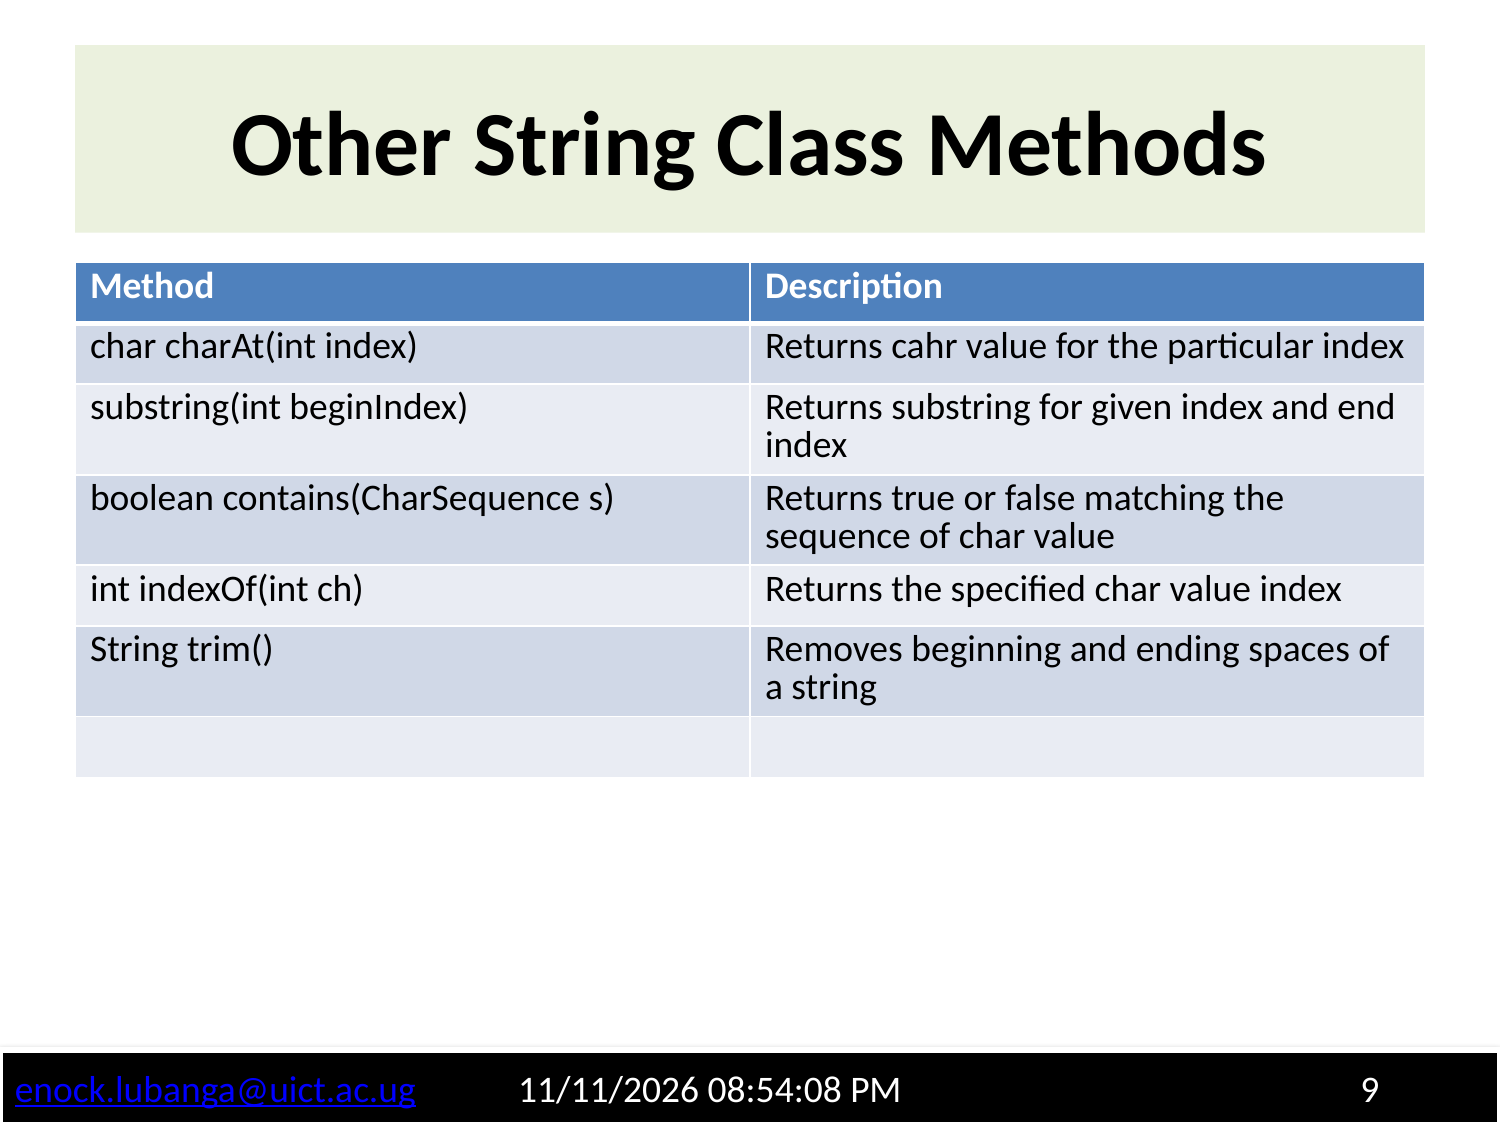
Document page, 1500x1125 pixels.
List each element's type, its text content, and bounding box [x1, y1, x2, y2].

table_cell char charAt(int index) [76, 326, 749, 383]
table_cell int indexOf(int ch) [76, 566, 749, 625]
table_cell Removes beginning and ending spaces of a string [751, 627, 1424, 716]
table_header Description [751, 263, 1424, 321]
table_cell Returns cahr value for the particular index [751, 326, 1424, 383]
table_cell [76, 717, 749, 777]
table_cell String trim() [76, 627, 749, 716]
table_cell Returns true or false matching the sequence of char value [751, 476, 1424, 564]
table_cell Returns substring for given index and end index [751, 385, 1424, 474]
table_cell Returns the specified char value index [751, 566, 1424, 625]
table_header Method [76, 263, 749, 321]
title Other String Class Methods [75, 45, 1425, 233]
table_cell [751, 717, 1424, 777]
table_cell substring(int beginIndex) [76, 385, 749, 474]
table_cell boolean contains(CharSequence s) [76, 476, 749, 564]
